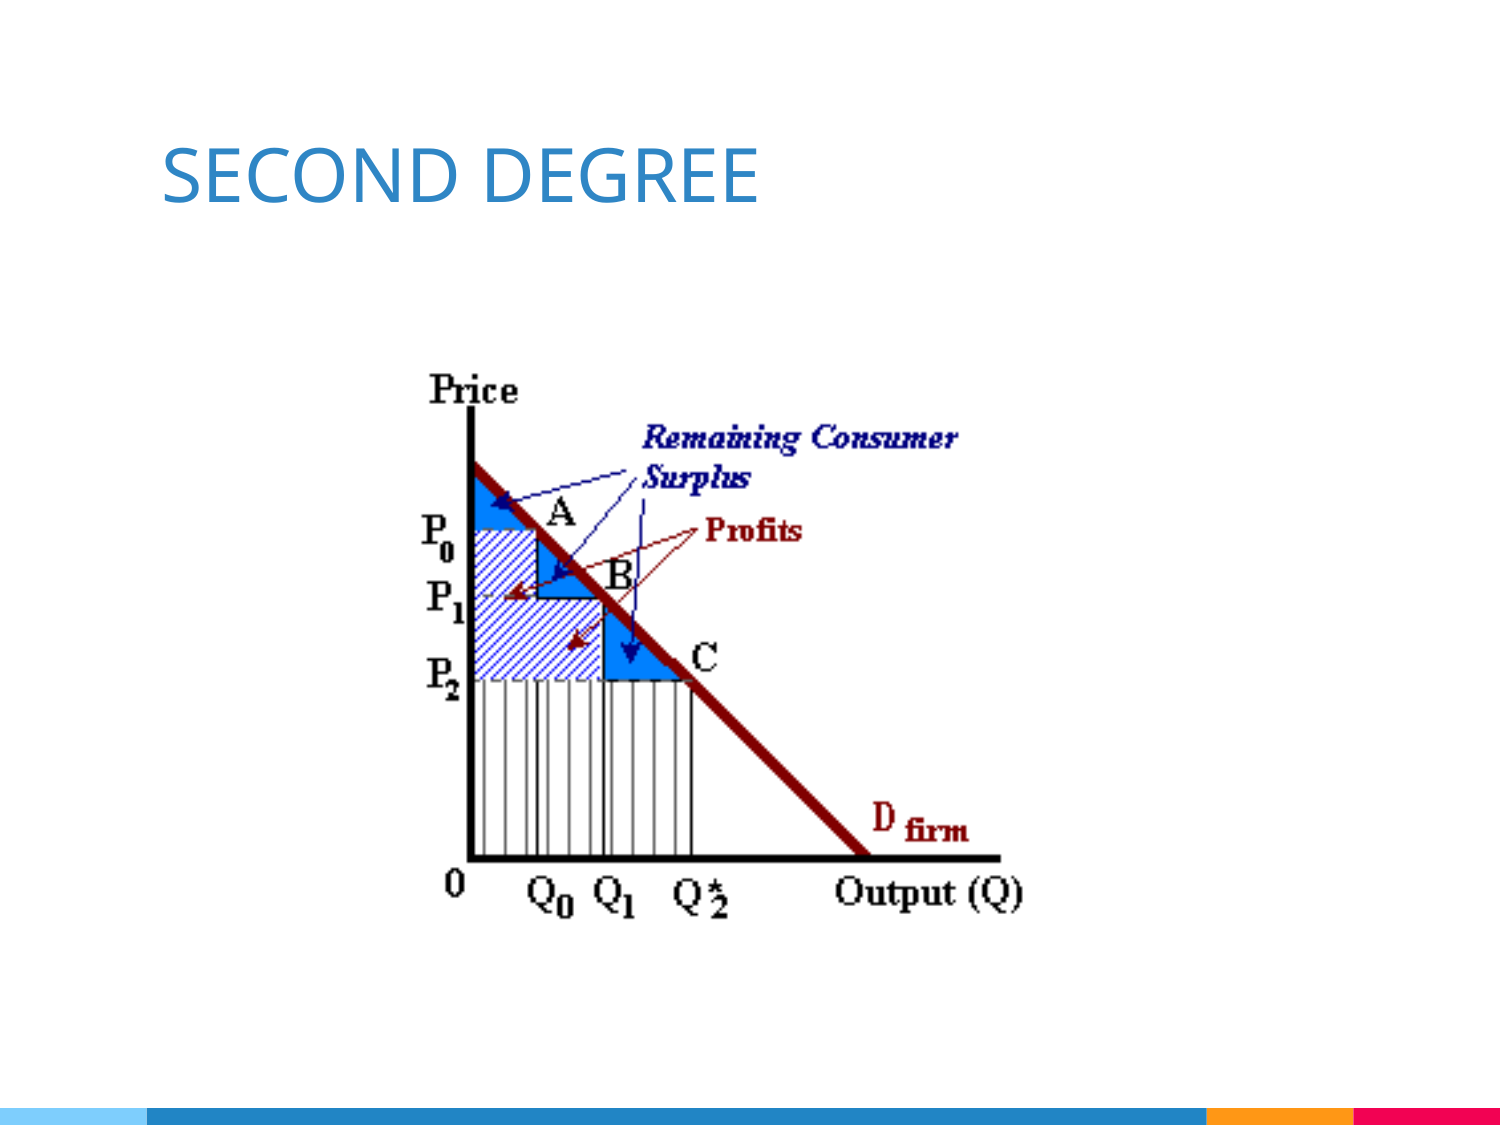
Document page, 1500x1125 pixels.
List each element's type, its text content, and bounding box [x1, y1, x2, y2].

title SECOND DEGREE [146, 45, 1207, 233]
picture [388, 311, 1069, 992]
